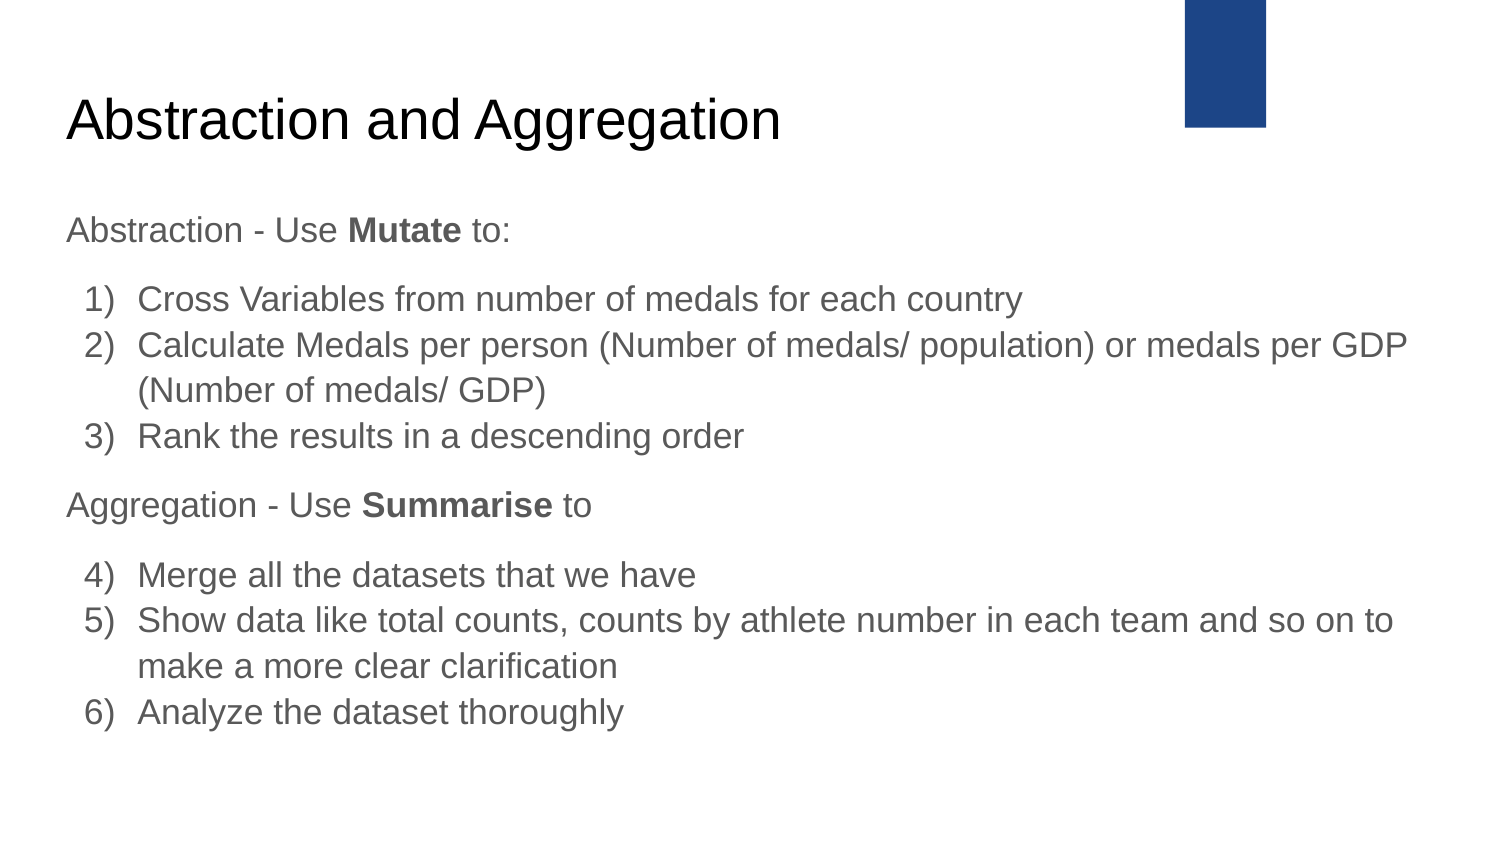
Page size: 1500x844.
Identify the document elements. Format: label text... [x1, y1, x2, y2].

list Abstraction - Use Mutate to: Cross Variables from number of medals for each country Calculate Medals per person (Number of medals/ population) or medals per GDP (Number of medals/ GDP) Rank the results in a descending order Aggregation - Use Summarise to Merge all the datasets that we have Show data like total counts, counts by athlete number in each team and so on to make a more clear clarification Analyze the dataset thoroughly [51, 189, 1449, 750]
title Abstraction and Aggregation [51, 72, 1449, 167]
text_box [1184, 0, 1267, 128]
